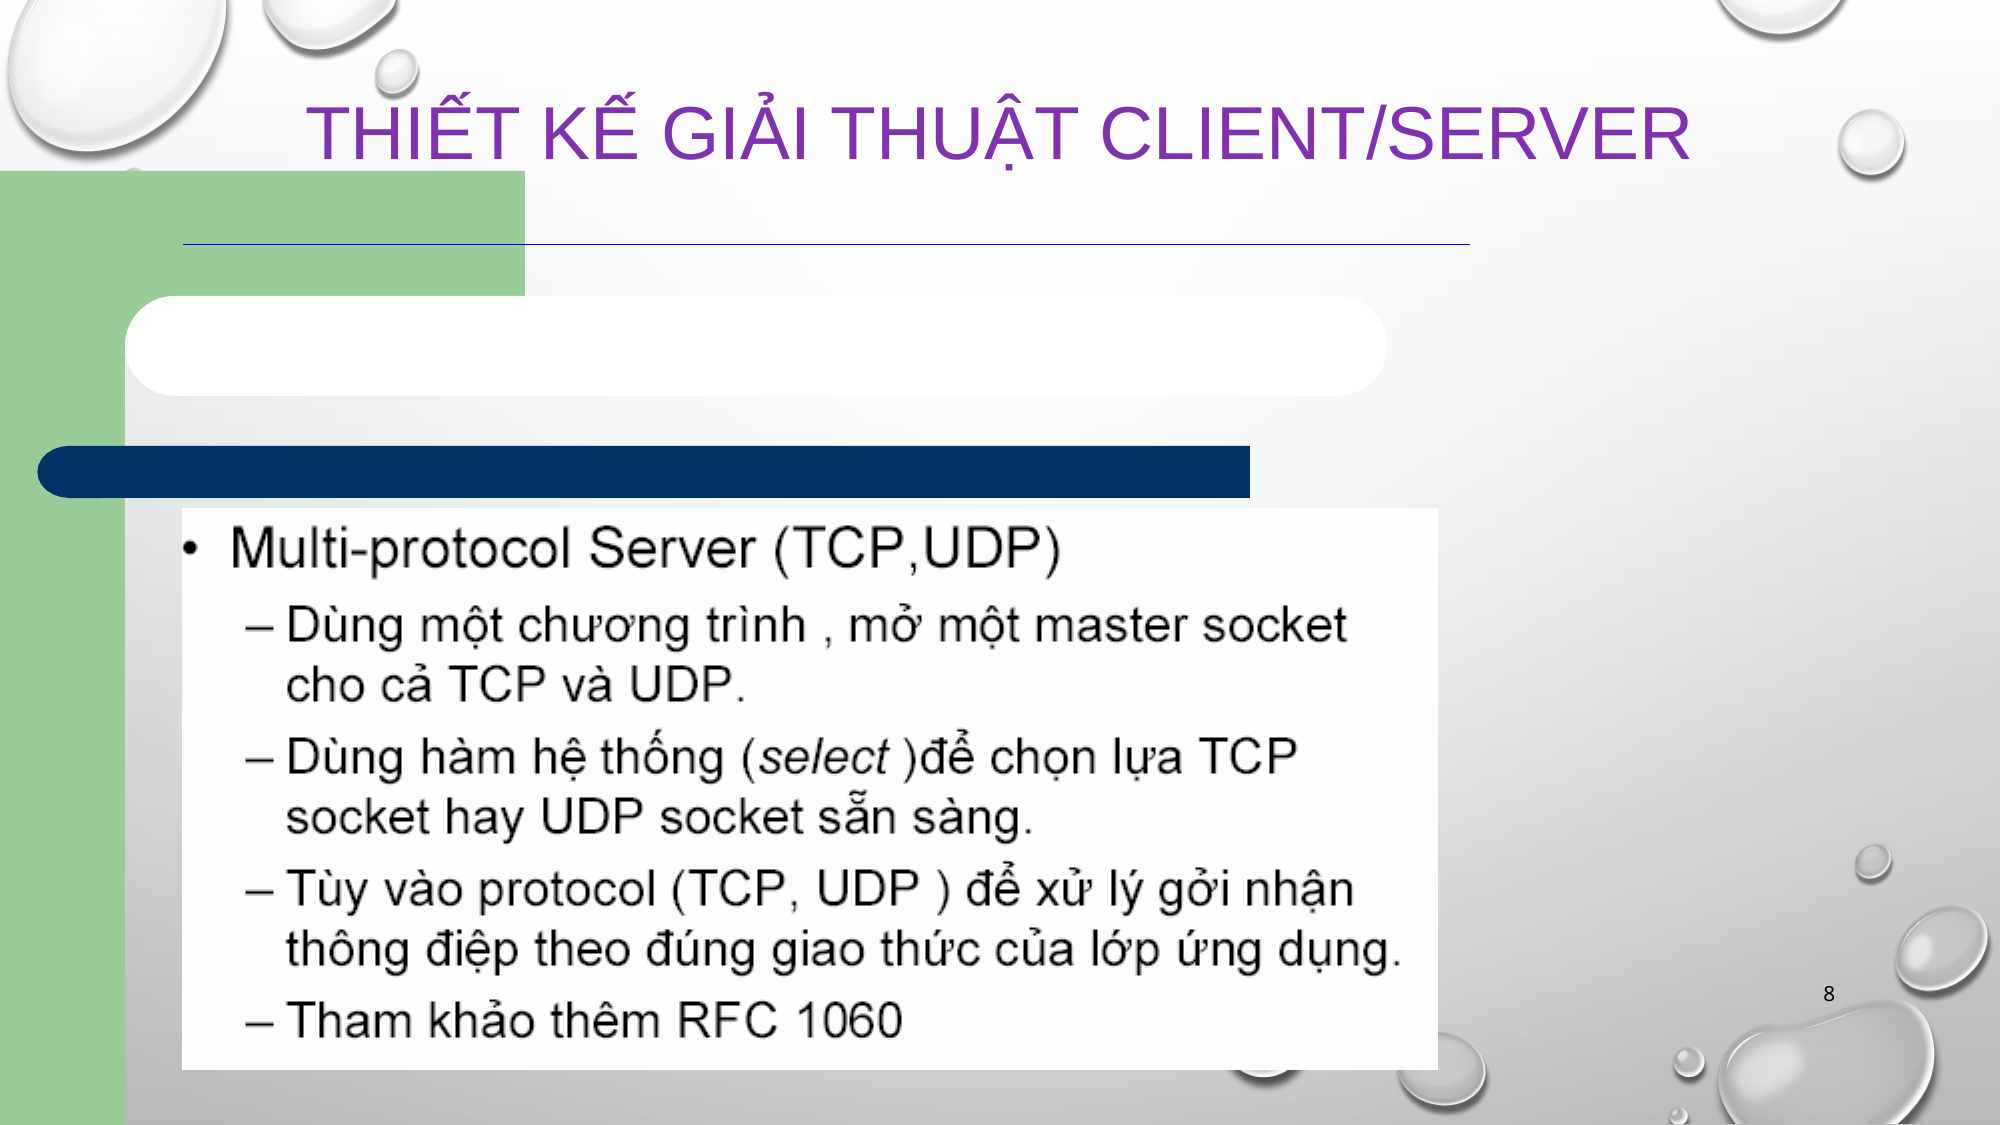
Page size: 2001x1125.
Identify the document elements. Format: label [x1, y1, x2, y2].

text_box [0, 0, 2000, 1125]
